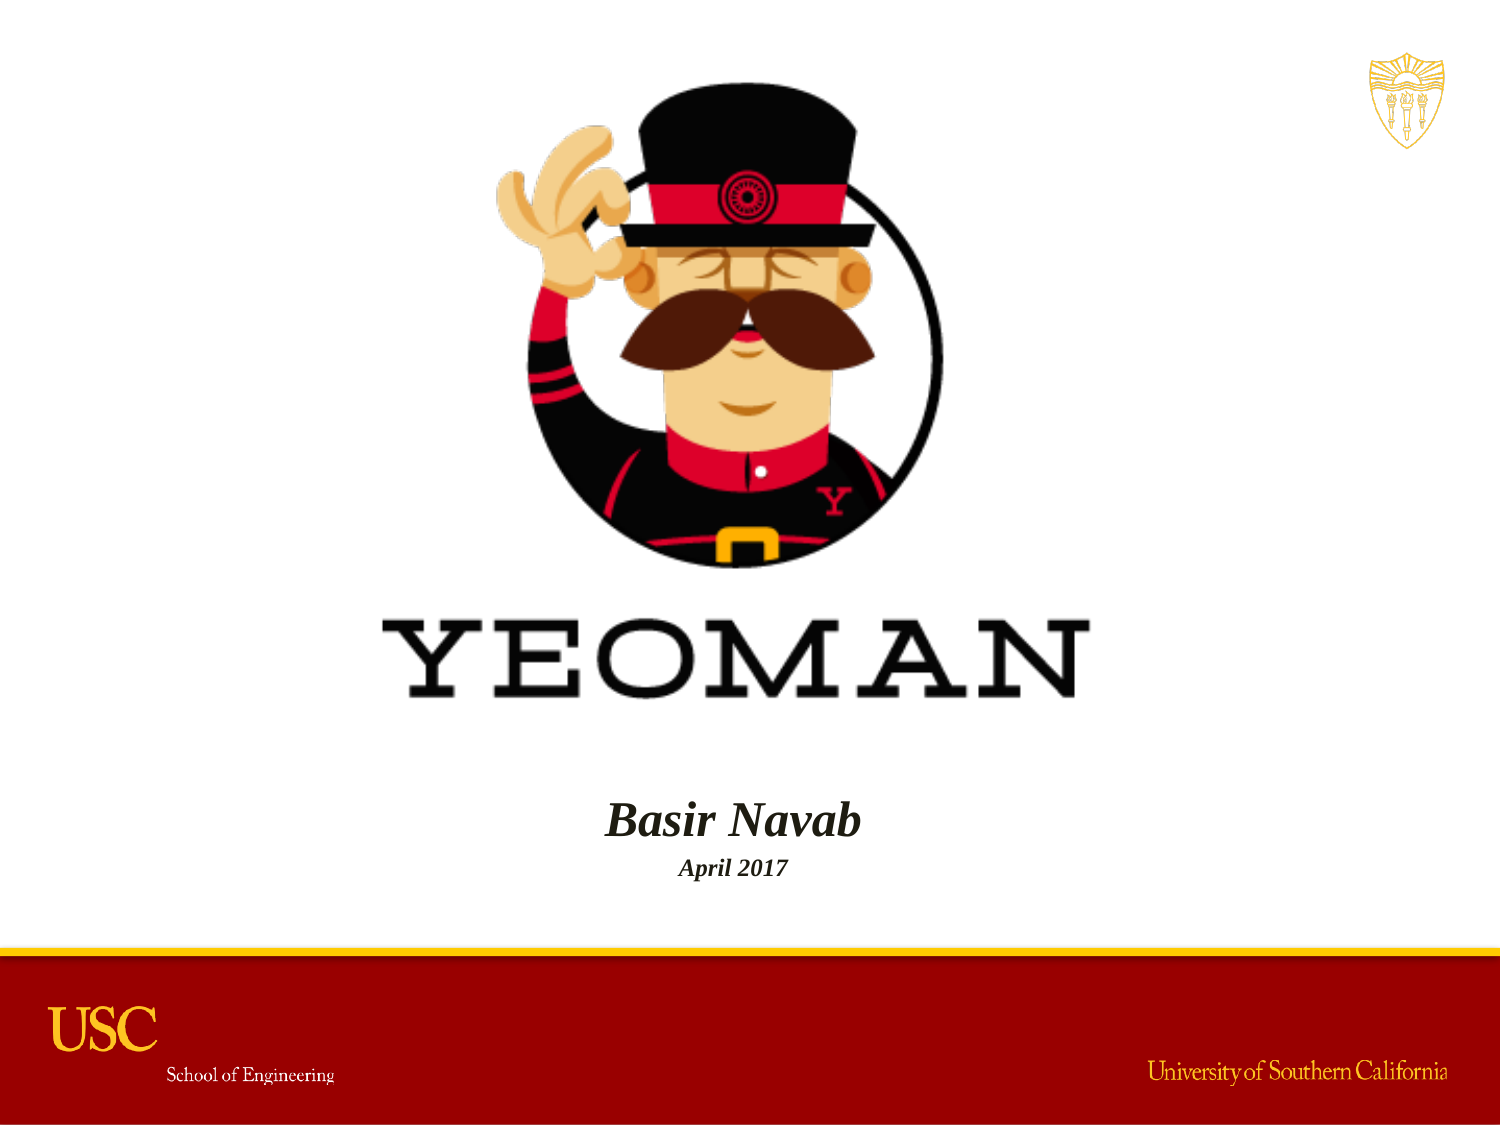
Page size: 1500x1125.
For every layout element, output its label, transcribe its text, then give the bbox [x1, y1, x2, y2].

text_box Basir Navab April 2017 [0, 779, 1483, 903]
picture [343, 66, 1124, 742]
